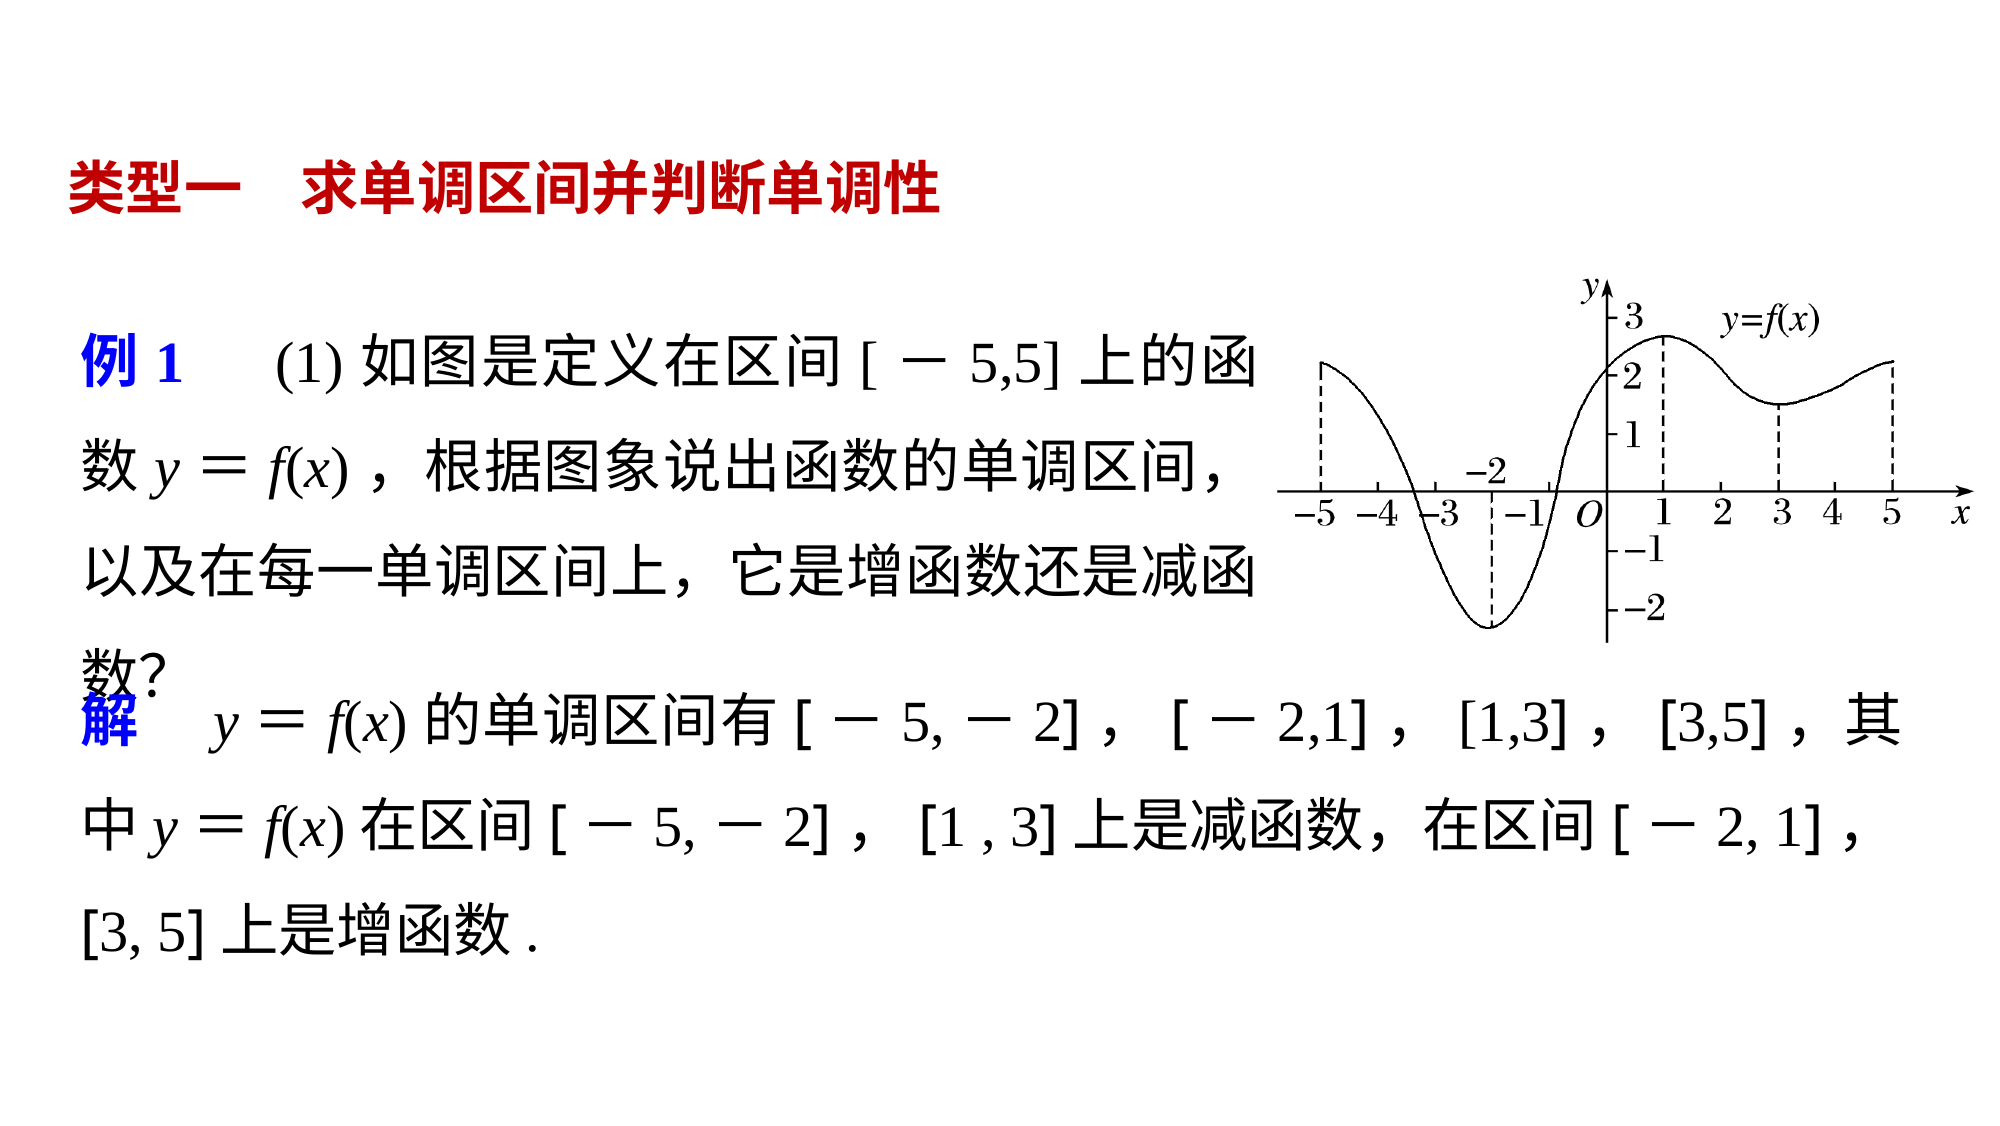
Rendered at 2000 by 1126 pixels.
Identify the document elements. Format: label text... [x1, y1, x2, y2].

picture [1272, 267, 1975, 662]
text_box 类型一 求单调区间并判断单调性 [47, 106, 1928, 231]
text_box 解 y＝f(x)的单调区间有[－5,－2]，[－2,1]，[1,3]，[3,5]，其中y＝f(x)在区间[－5,－2]，[1 , 3]上是减函数，在区间[－2, 1]，[3, 5]上是增函数. [60, 638, 1923, 973]
